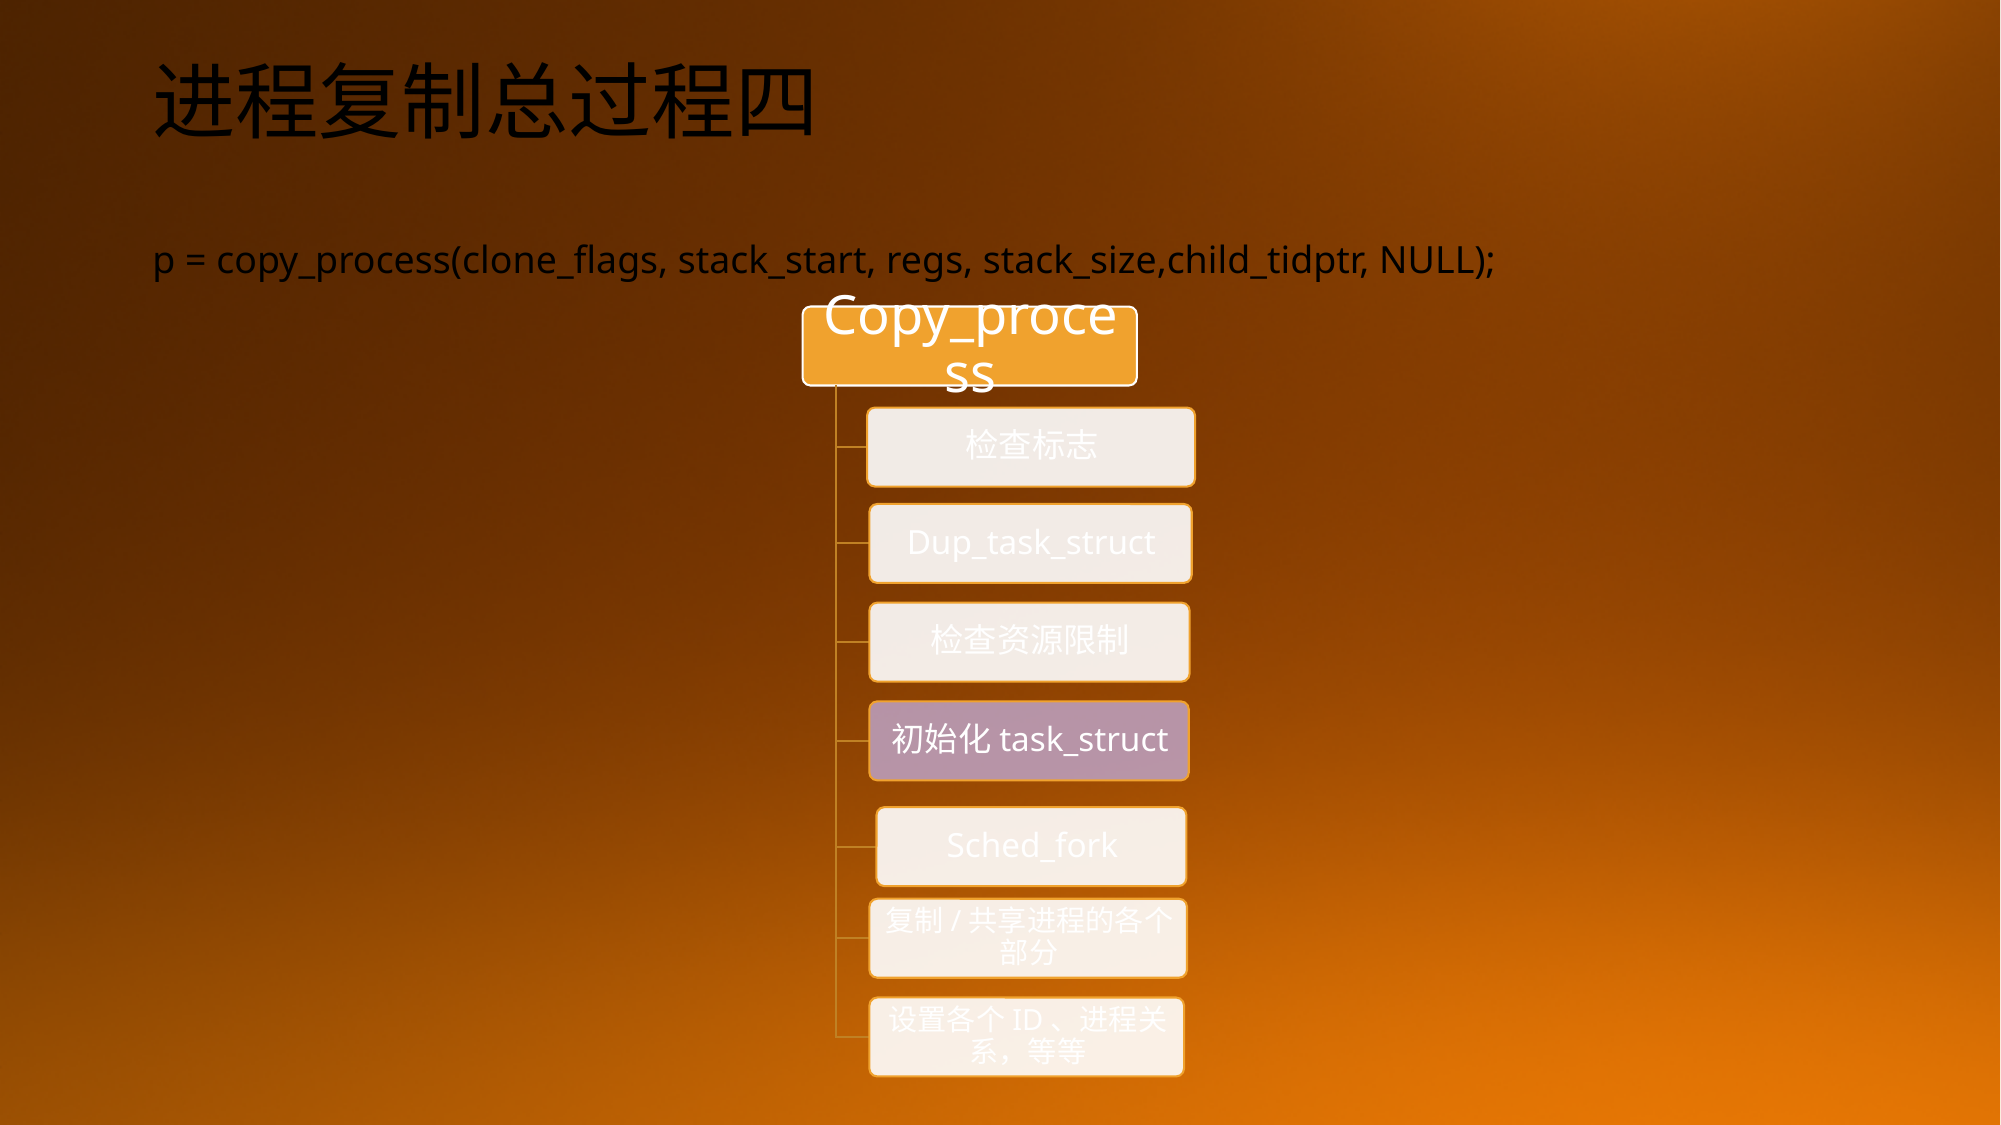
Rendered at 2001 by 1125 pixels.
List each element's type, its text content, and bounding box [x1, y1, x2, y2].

picture [0, 0, 2001, 1125]
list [137, 306, 1863, 1077]
title 进程复制总过程四 p = copy_process(clone_flags, stack_start, regs, stack_size,child_tidptr, NULL); [137, 59, 1863, 193]
